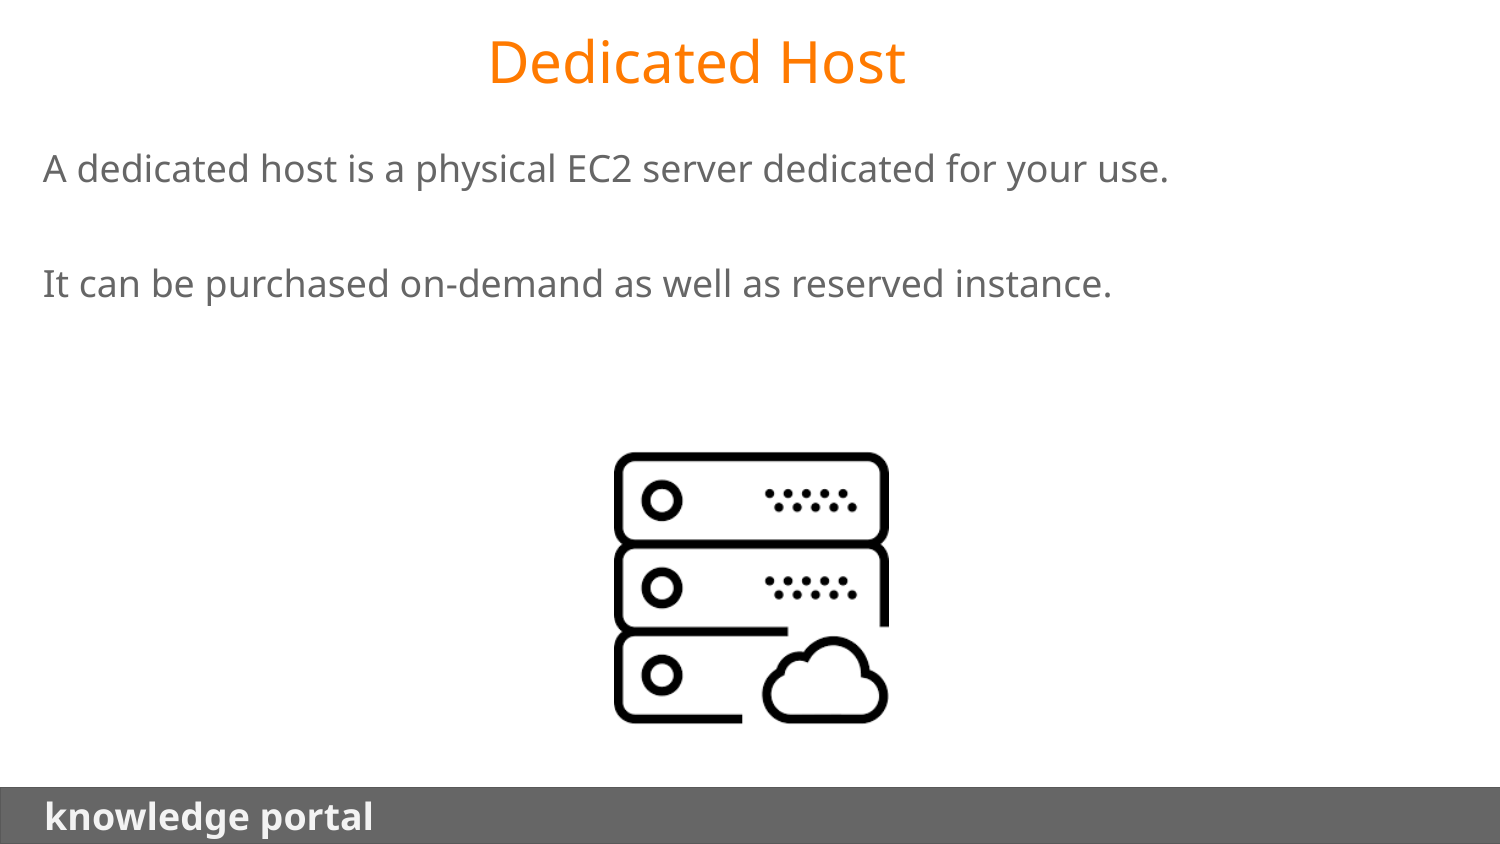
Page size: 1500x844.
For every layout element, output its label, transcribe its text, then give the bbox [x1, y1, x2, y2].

picture [614, 450, 890, 726]
text_box knowledge portal [0, 787, 1500, 844]
text_box A dedicated host is a physical EC2 server dedicated for your use. It can be purchased on-demand as well as reserved instance. [27, 130, 1338, 640]
subtitle Dedicated Host [0, 10, 1404, 141]
